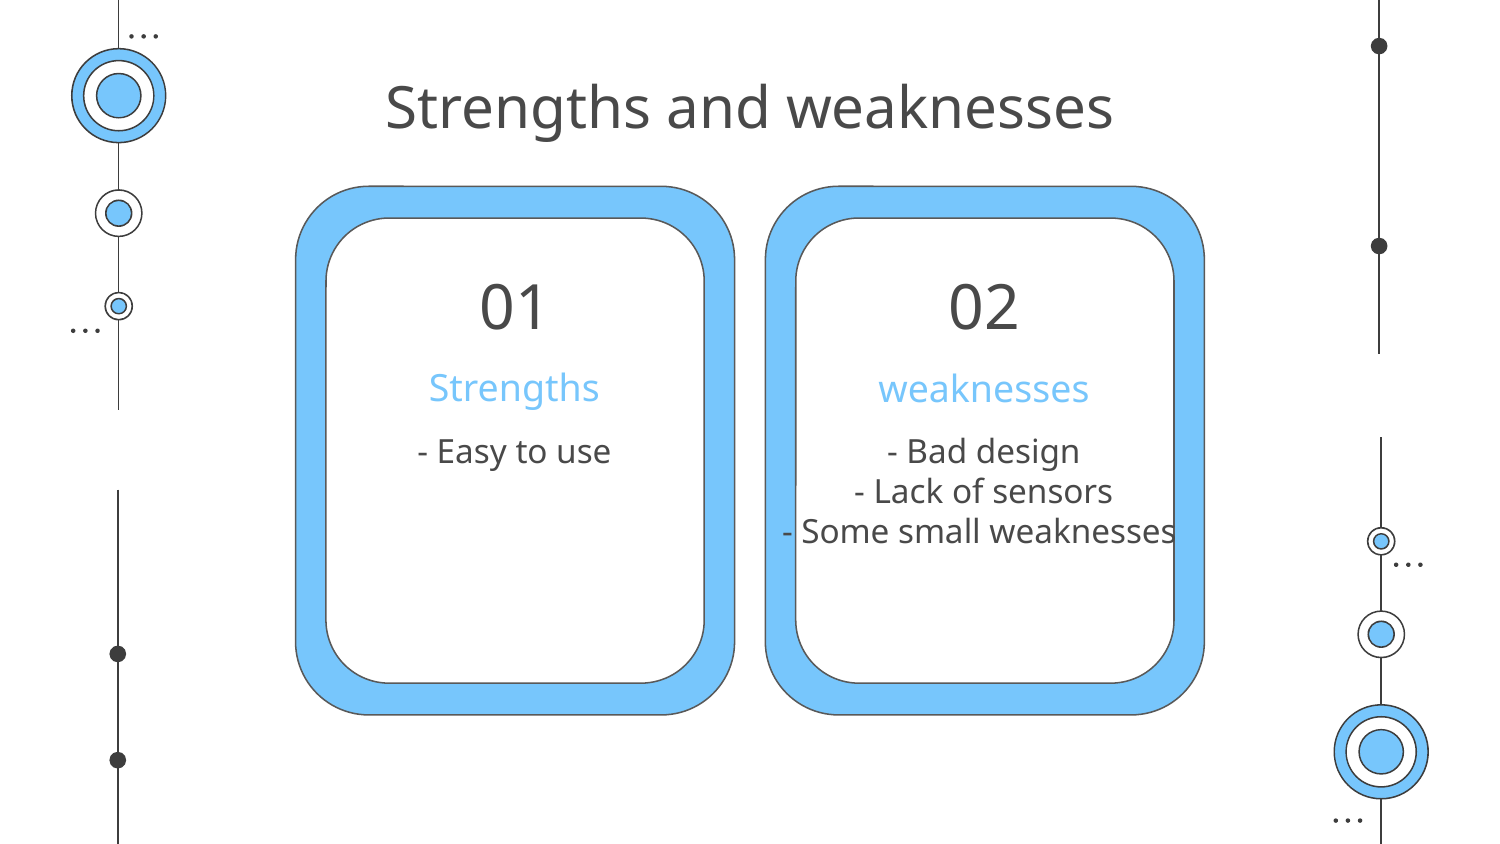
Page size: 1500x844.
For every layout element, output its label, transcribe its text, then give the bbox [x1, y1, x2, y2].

text_box [325, 218, 705, 684]
text_box [295, 186, 735, 715]
subtitle Strengths [343, 361, 686, 413]
title 01 [456, 266, 575, 342]
text_box [795, 218, 1175, 415]
subtitle weaknesses [813, 364, 1155, 411]
title Strengths and weaknesses [296, 55, 1204, 156]
text_box [765, 186, 1205, 715]
text_box [798, 639, 1172, 684]
title 02 [925, 266, 1044, 342]
subtitle - Easy to use [343, 415, 686, 639]
subtitle - Bad design - Lack of sensors - Some small weaknesses [766, 415, 1202, 639]
